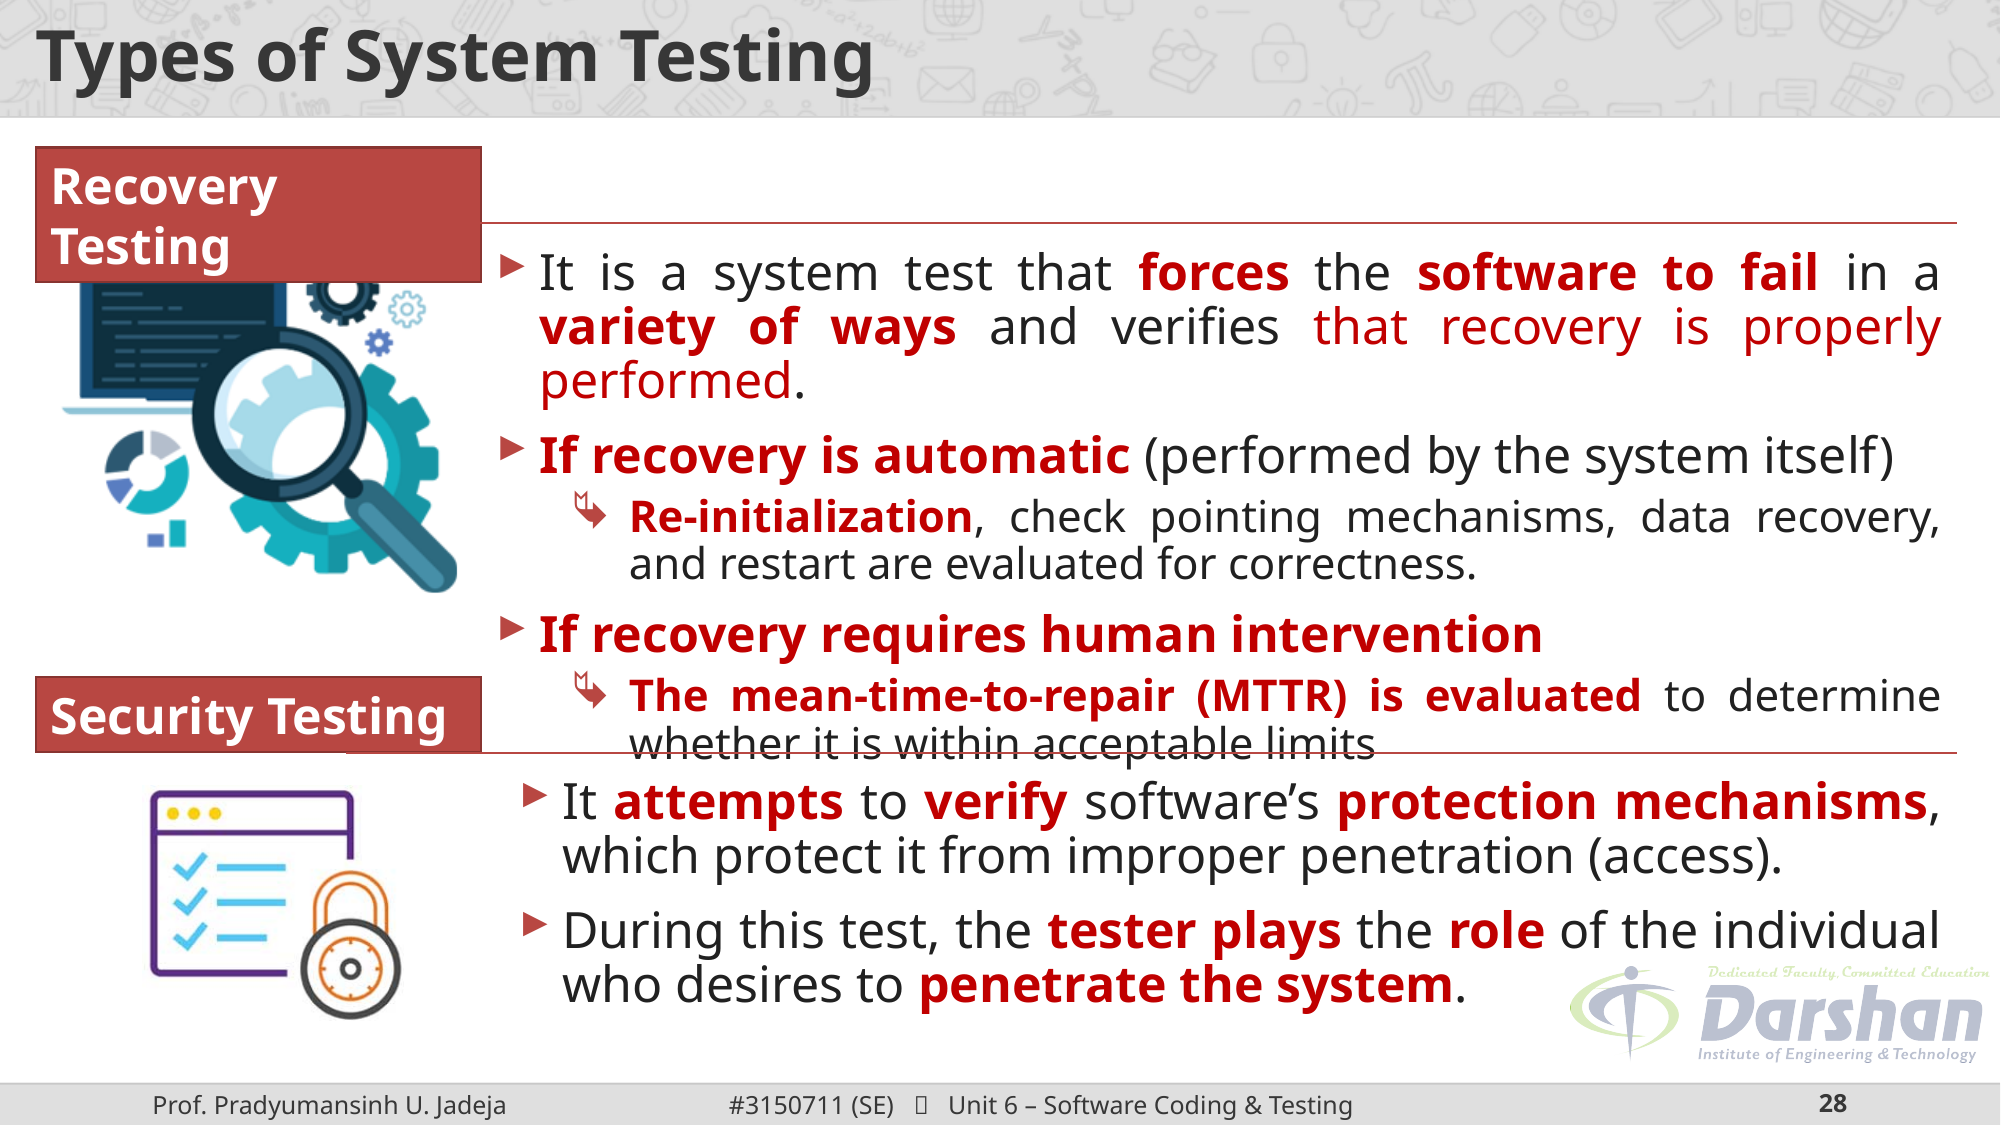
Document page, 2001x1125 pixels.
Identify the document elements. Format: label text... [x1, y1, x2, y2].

title Types of System Testing [0, 0, 2000, 117]
text_box It is a system test that forces the software to fail in a variety of ways and verifies that recovery is properly performed. If recovery is automatic (performed by the system itself) Re-initialization, check pointing mechanisms, data recovery, and restart are evaluated for correctness. If recovery requires human intervention The mean-time-to-repair (MTTR) is evaluated to determine whether it is within acceptable limits [481, 239, 1957, 752]
text_box It is a system test that forces the software to fail in a variety of ways and verifies that recovery is properly performed. If recovery is automatic (performed by the system itself) Re-initialization, check pointing mechanisms, data recovery, and restart are evaluated for correctness. If recovery requires human intervention The mean-time-to-repair (MTTR) is evaluated to determine whether it is within acceptable limits [481, 754, 1957, 760]
text_box It attempts to verify software’s protection mechanisms, which protect it from improper penetration (access). During this test, the tester plays the role of the individual who desires to penetrate the system. [503, 769, 1957, 1037]
text_box Recovery Testing [35, 146, 482, 283]
text_box Security Testing [35, 676, 482, 753]
picture [58, 222, 459, 623]
picture [142, 785, 406, 1024]
